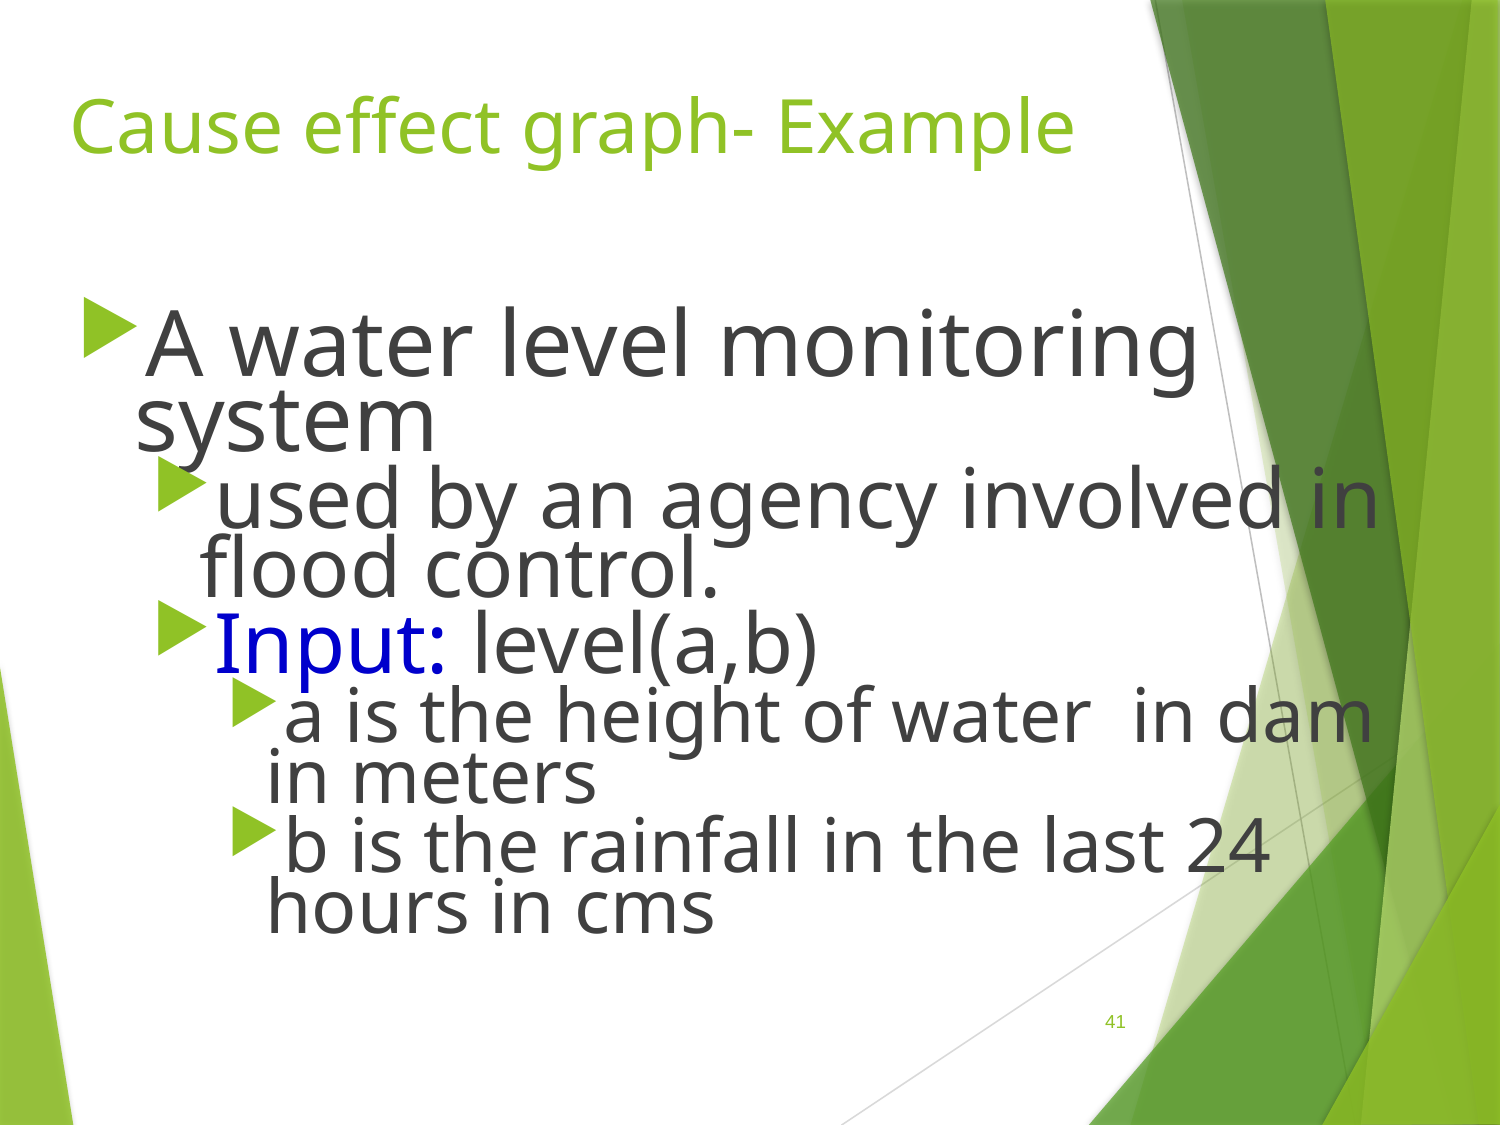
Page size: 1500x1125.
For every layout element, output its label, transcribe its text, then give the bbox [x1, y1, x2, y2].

title Cause effect graph- Example [66, 29, 1342, 217]
list A water level monitoring system used by an agency involved in flood control. Input: level(a,b) a is the height of water in dam in meters b is the rainfall in the last 24 hours in cms [75, 309, 1417, 1016]
slide_number 41 [1057, 1016, 1142, 1051]
